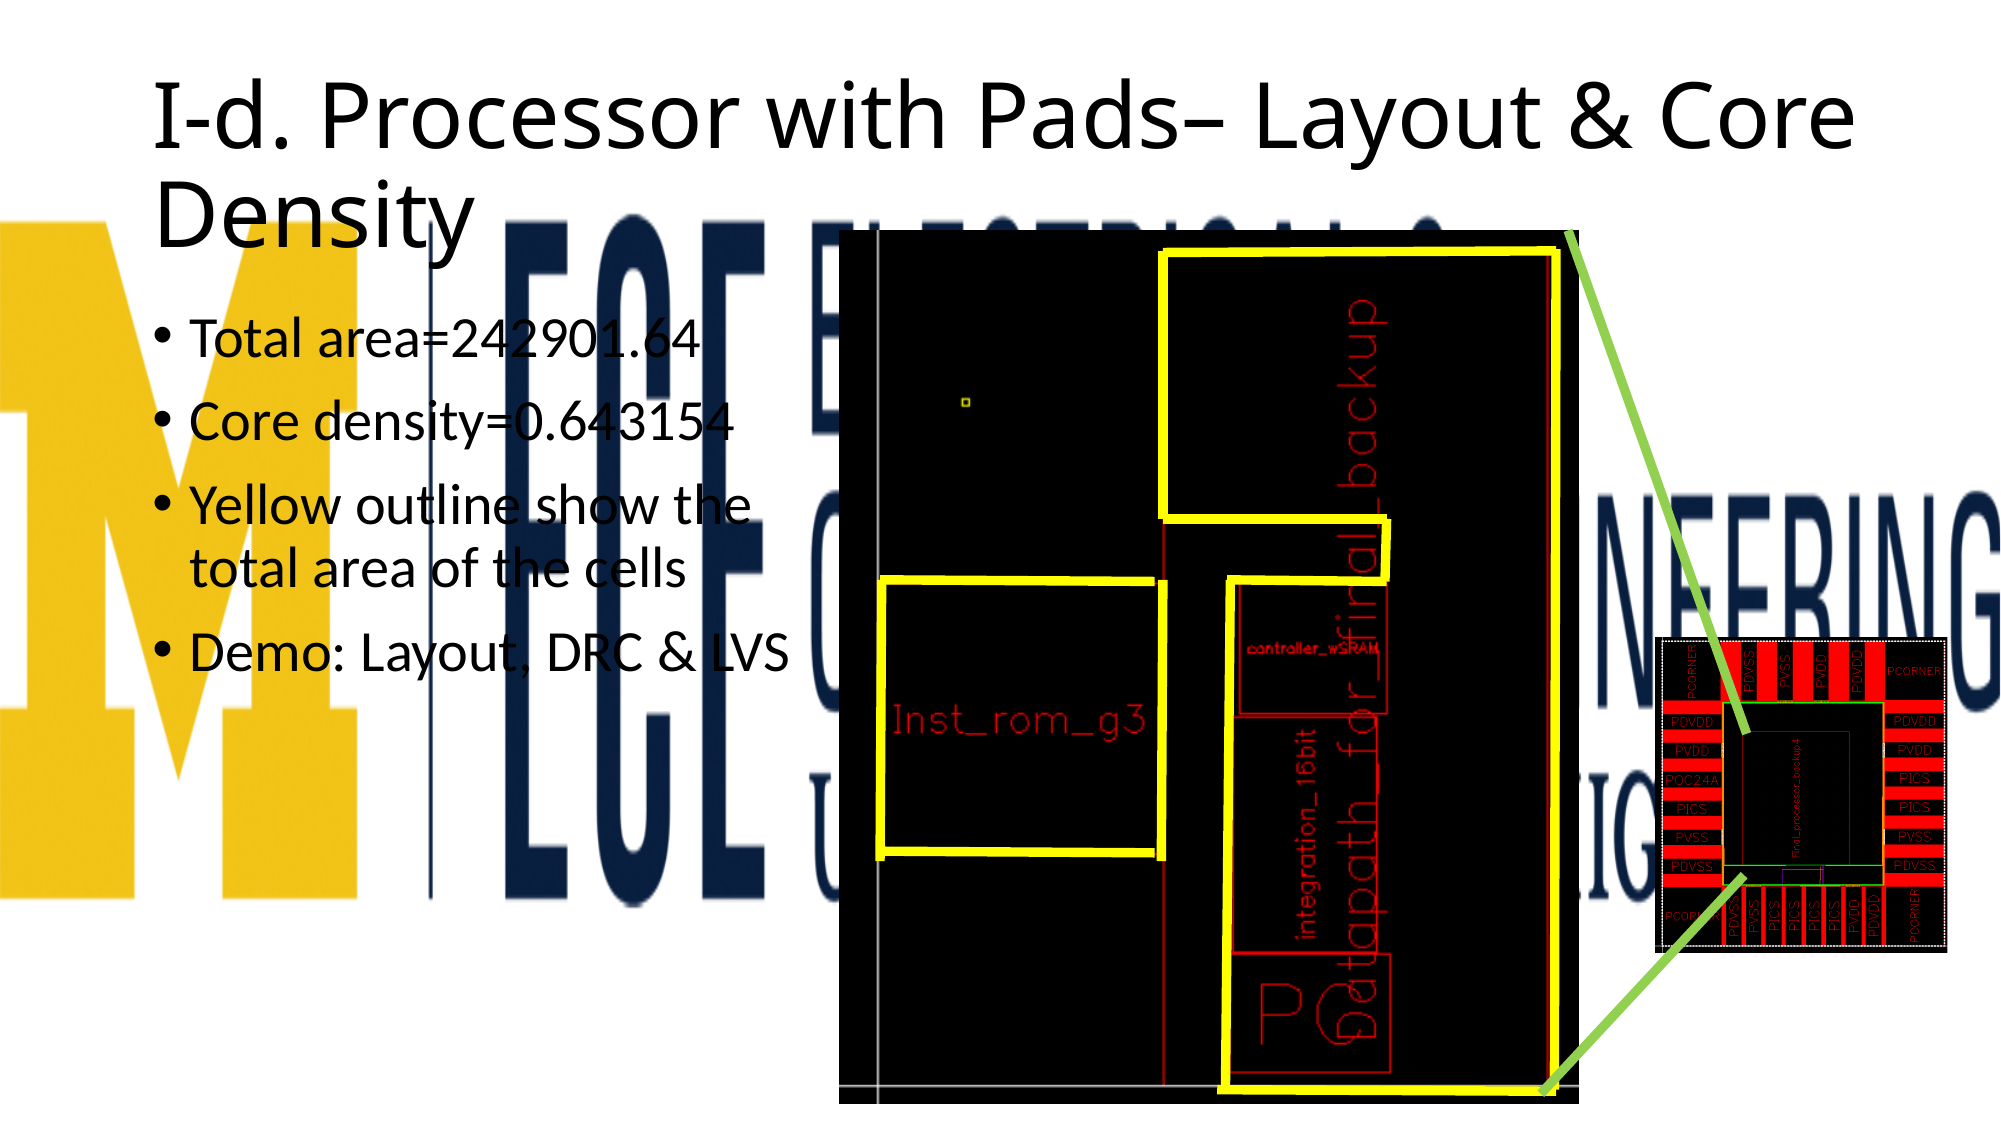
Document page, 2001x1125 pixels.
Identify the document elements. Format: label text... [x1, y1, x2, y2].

picture [0, 0, 2001, 1125]
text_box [1540, 875, 1745, 1094]
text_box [1567, 230, 1747, 734]
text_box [839, 230, 1579, 1104]
title I-d. Processor with Pads– Layout & Core Density [137, 59, 1930, 278]
